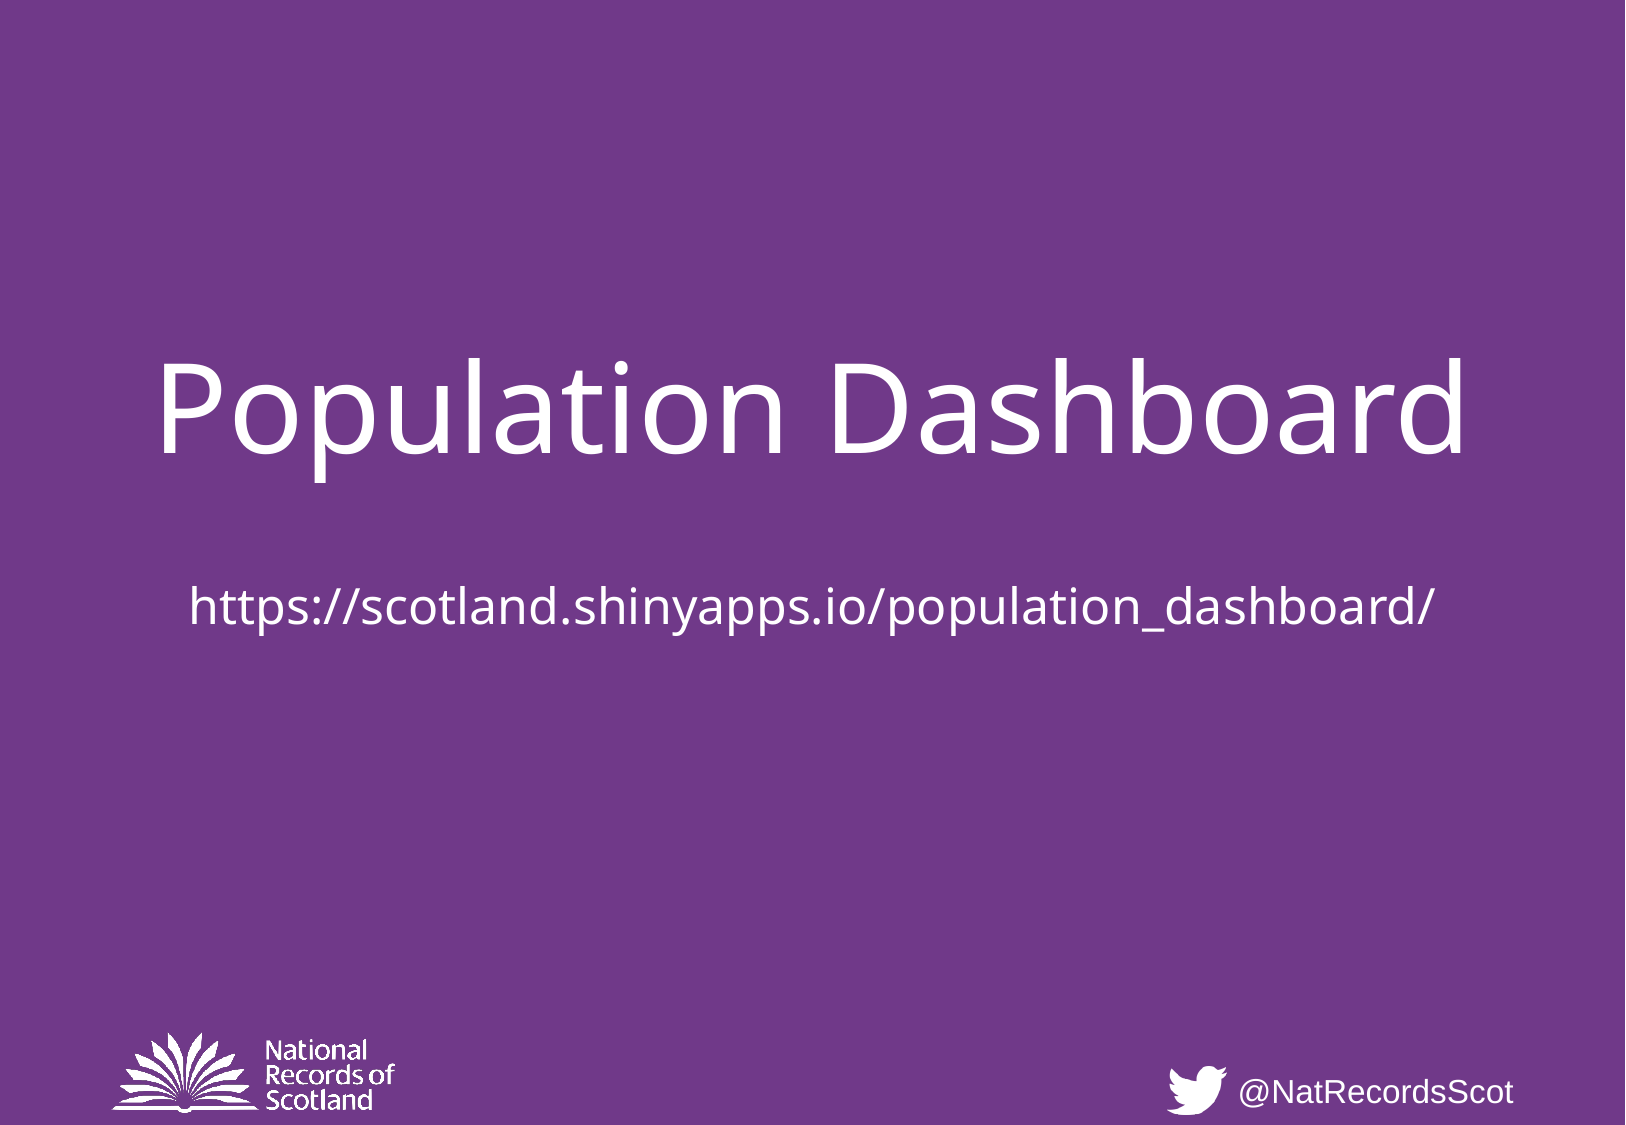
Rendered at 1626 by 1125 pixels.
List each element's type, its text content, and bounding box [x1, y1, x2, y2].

picture [1167, 1066, 1227, 1115]
title Population Dashboard [121, 284, 1504, 489]
picture [111, 1032, 395, 1113]
subtitle https://scotland.shinyapps.io/population_dashboard/ [0, 574, 1625, 659]
